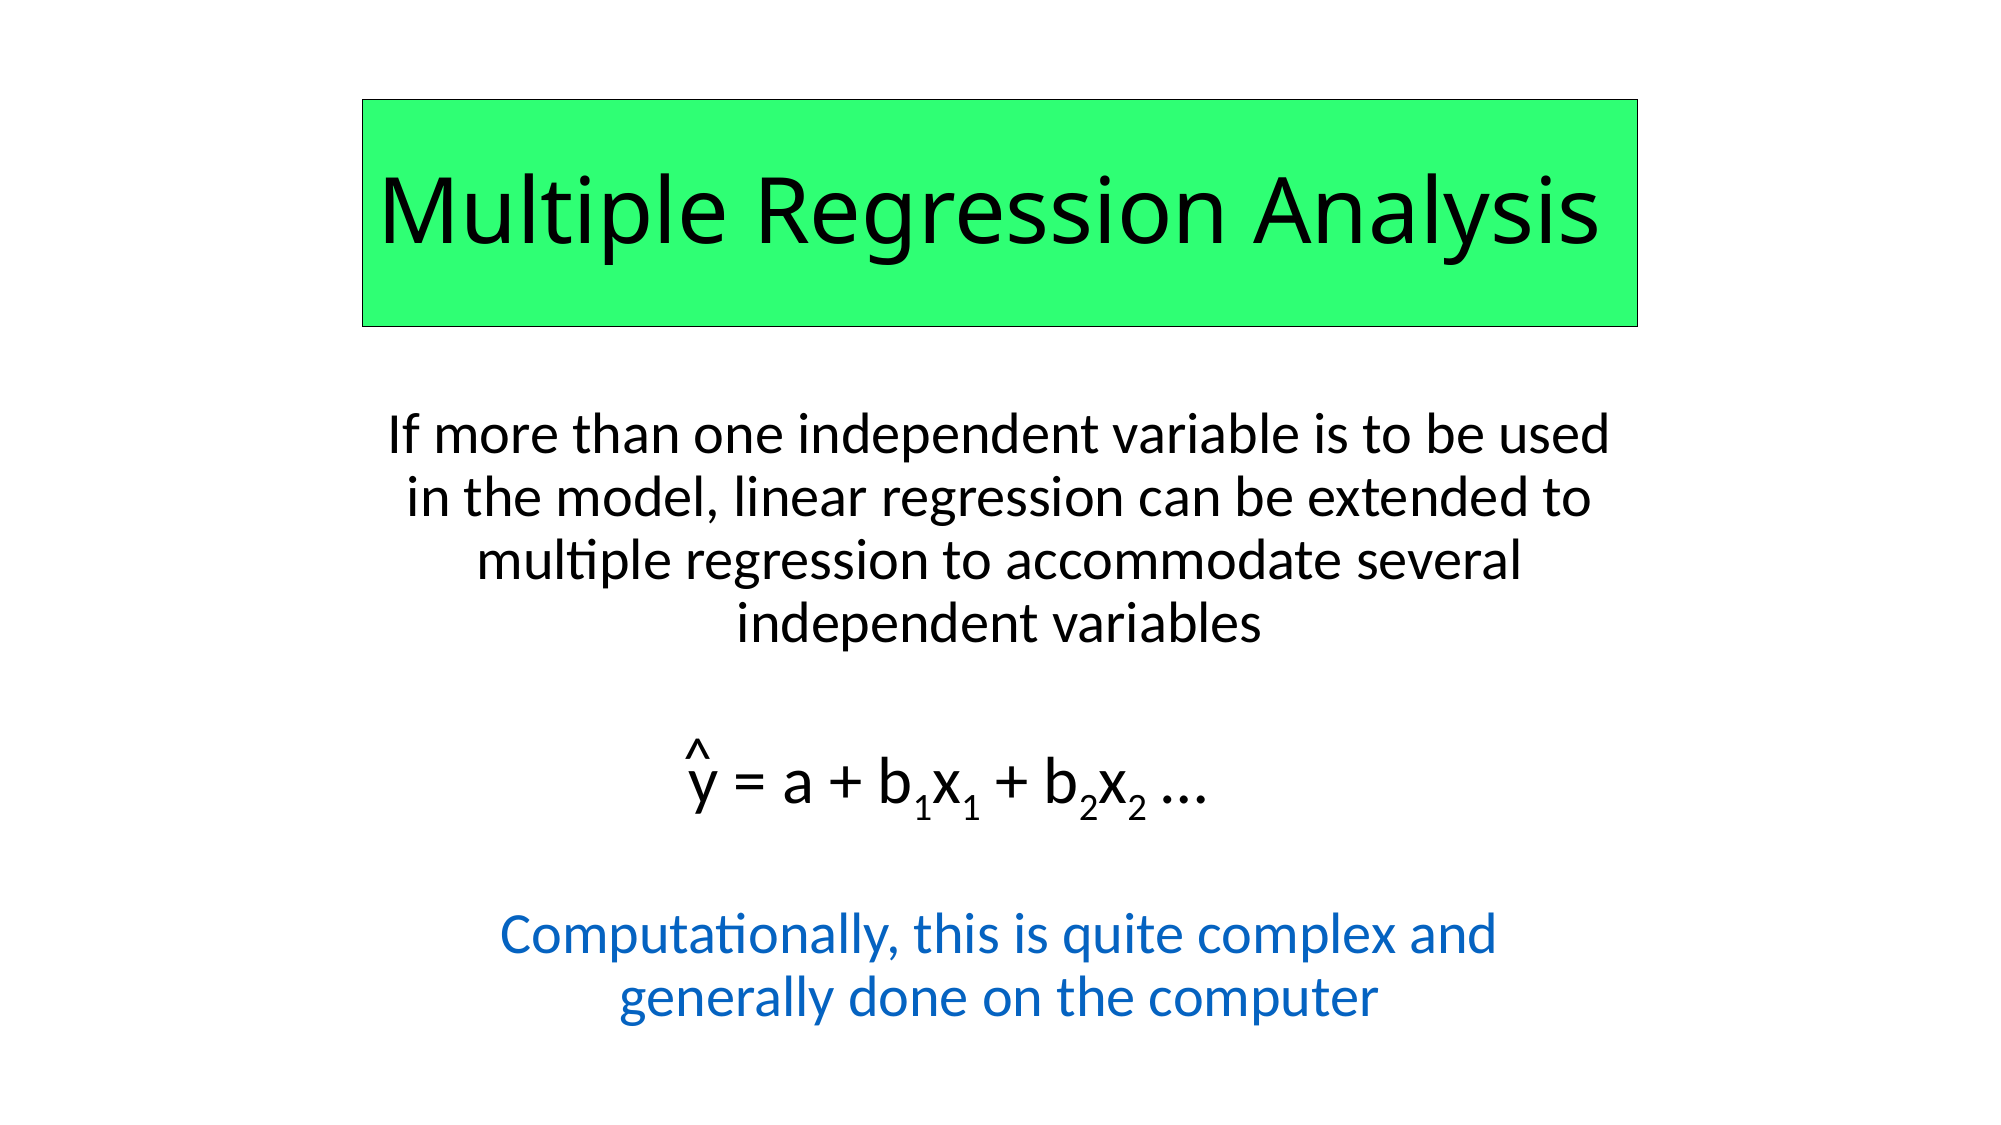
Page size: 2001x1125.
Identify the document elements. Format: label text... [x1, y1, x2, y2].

text_box If more than one independent variable is to be used in the model, linear regression can be extended to multiple regression to accommodate several independent variables [345, 396, 1655, 663]
text_box Computationally, this is quite complex and generally done on the computer [459, 896, 1540, 1037]
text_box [664, 712, 1233, 826]
title Multiple Regression Analysis [362, 99, 1638, 327]
